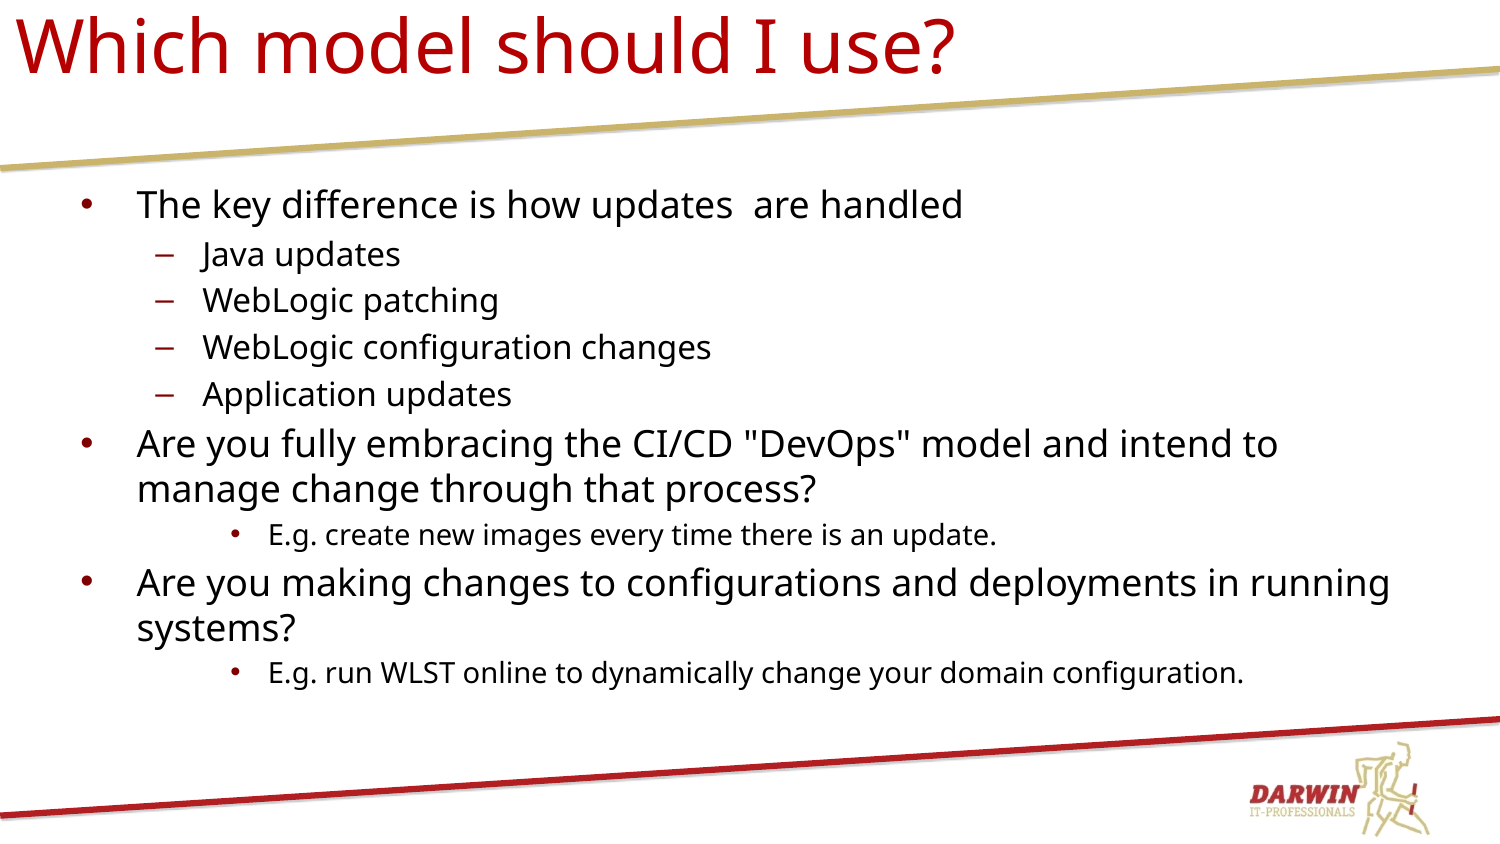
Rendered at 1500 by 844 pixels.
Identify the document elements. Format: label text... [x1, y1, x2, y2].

title Which model should I use? [0, 0, 1351, 89]
picture [1247, 735, 1432, 843]
list The key difference is how updates are handled Java updates WebLogic patching WebLogic configuration changes Application updates Are you fully embracing the CI/CD "DevOps" model and intend to manage change through that process? E.g. create new images every time there is an update. Are you making changes to configurations and deployments in running systems? E.g. run WLST online to dynamically change your domain configuration. [65, 173, 1435, 732]
